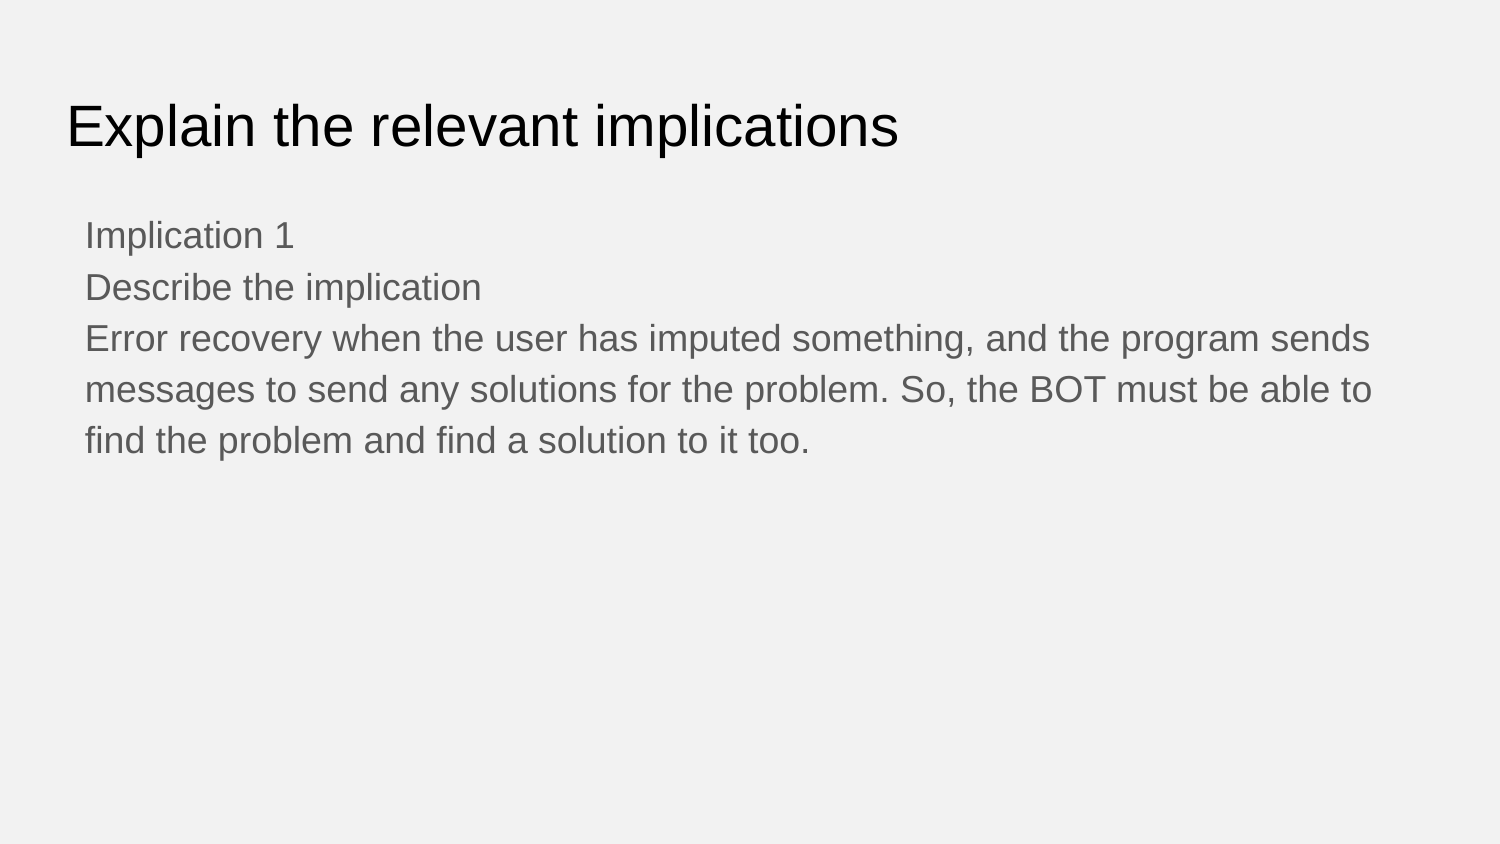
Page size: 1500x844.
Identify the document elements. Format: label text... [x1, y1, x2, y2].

title Explain the relevant implications [51, 72, 1449, 167]
list Implication 1 Describe the implication Error recovery when the user has imputed something, and the program sends messages to send any solutions for the problem. So, the BOT must be able to find the problem and find a solution to it too. [51, 189, 1449, 750]
